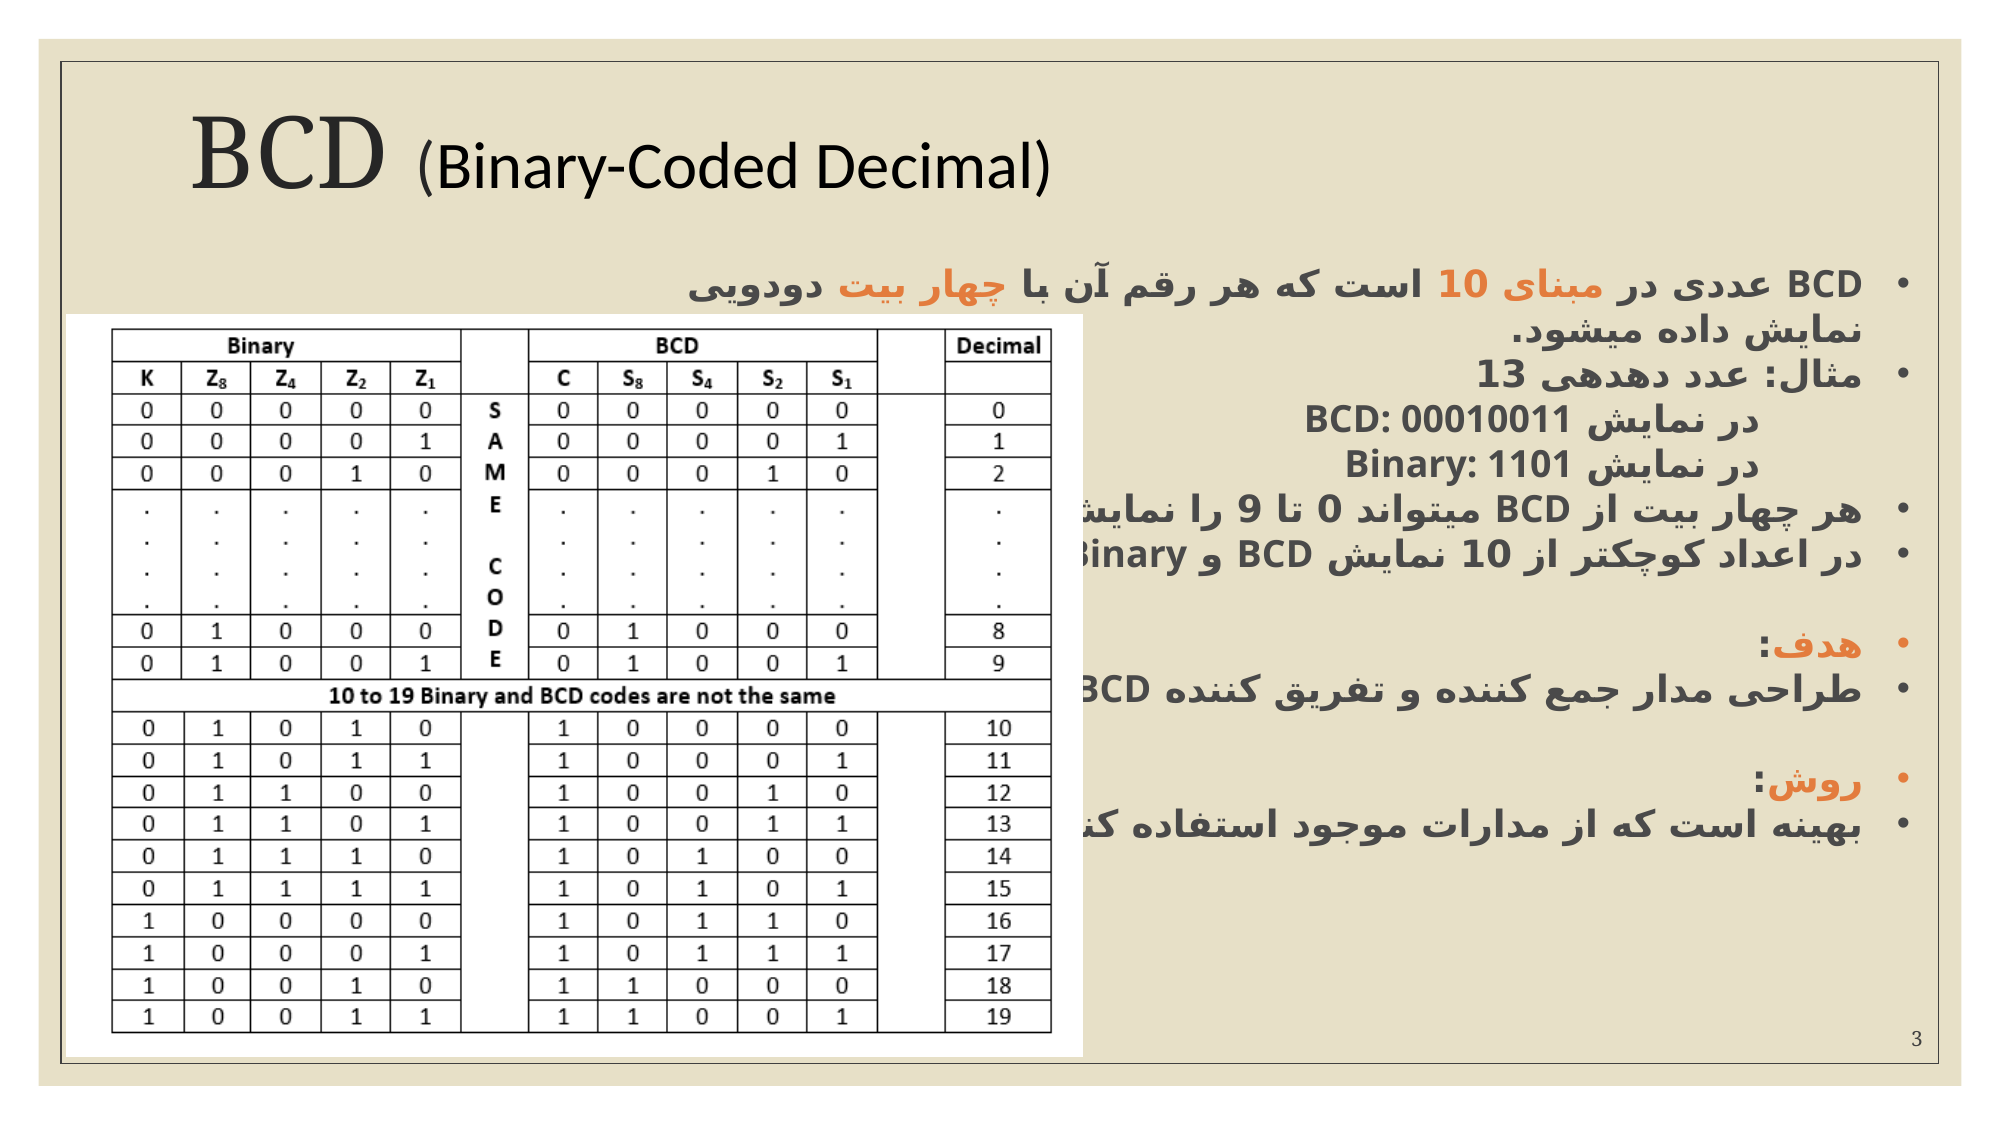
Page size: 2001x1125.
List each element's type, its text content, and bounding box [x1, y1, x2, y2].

title BCD (Binary-Coded Decimal) [174, 67, 1671, 245]
text_box BCD عددی در مبنای 10 است که هر رقم آن با چهار بیت دودویی نمایش داده میشود. مثال: عدد دهدهی 13 در نمایش BCD: 00010011 در نمایش Binary: 1101 هر چهار بیت از BCD میتواند 0 تا 9 را نمایش بدهد. در اعداد کوچکتر از 10 نمایش BCD و Binary مانند یکدیگرند. هدف: طراحی مدار جمع کننده و تفریق کننده BCD روش: بهینه است که از مدارات موجود استفاده کنیم. [671, 252, 1925, 853]
slide_number 3 [1697, 1019, 1938, 1062]
picture [66, 314, 1083, 1057]
